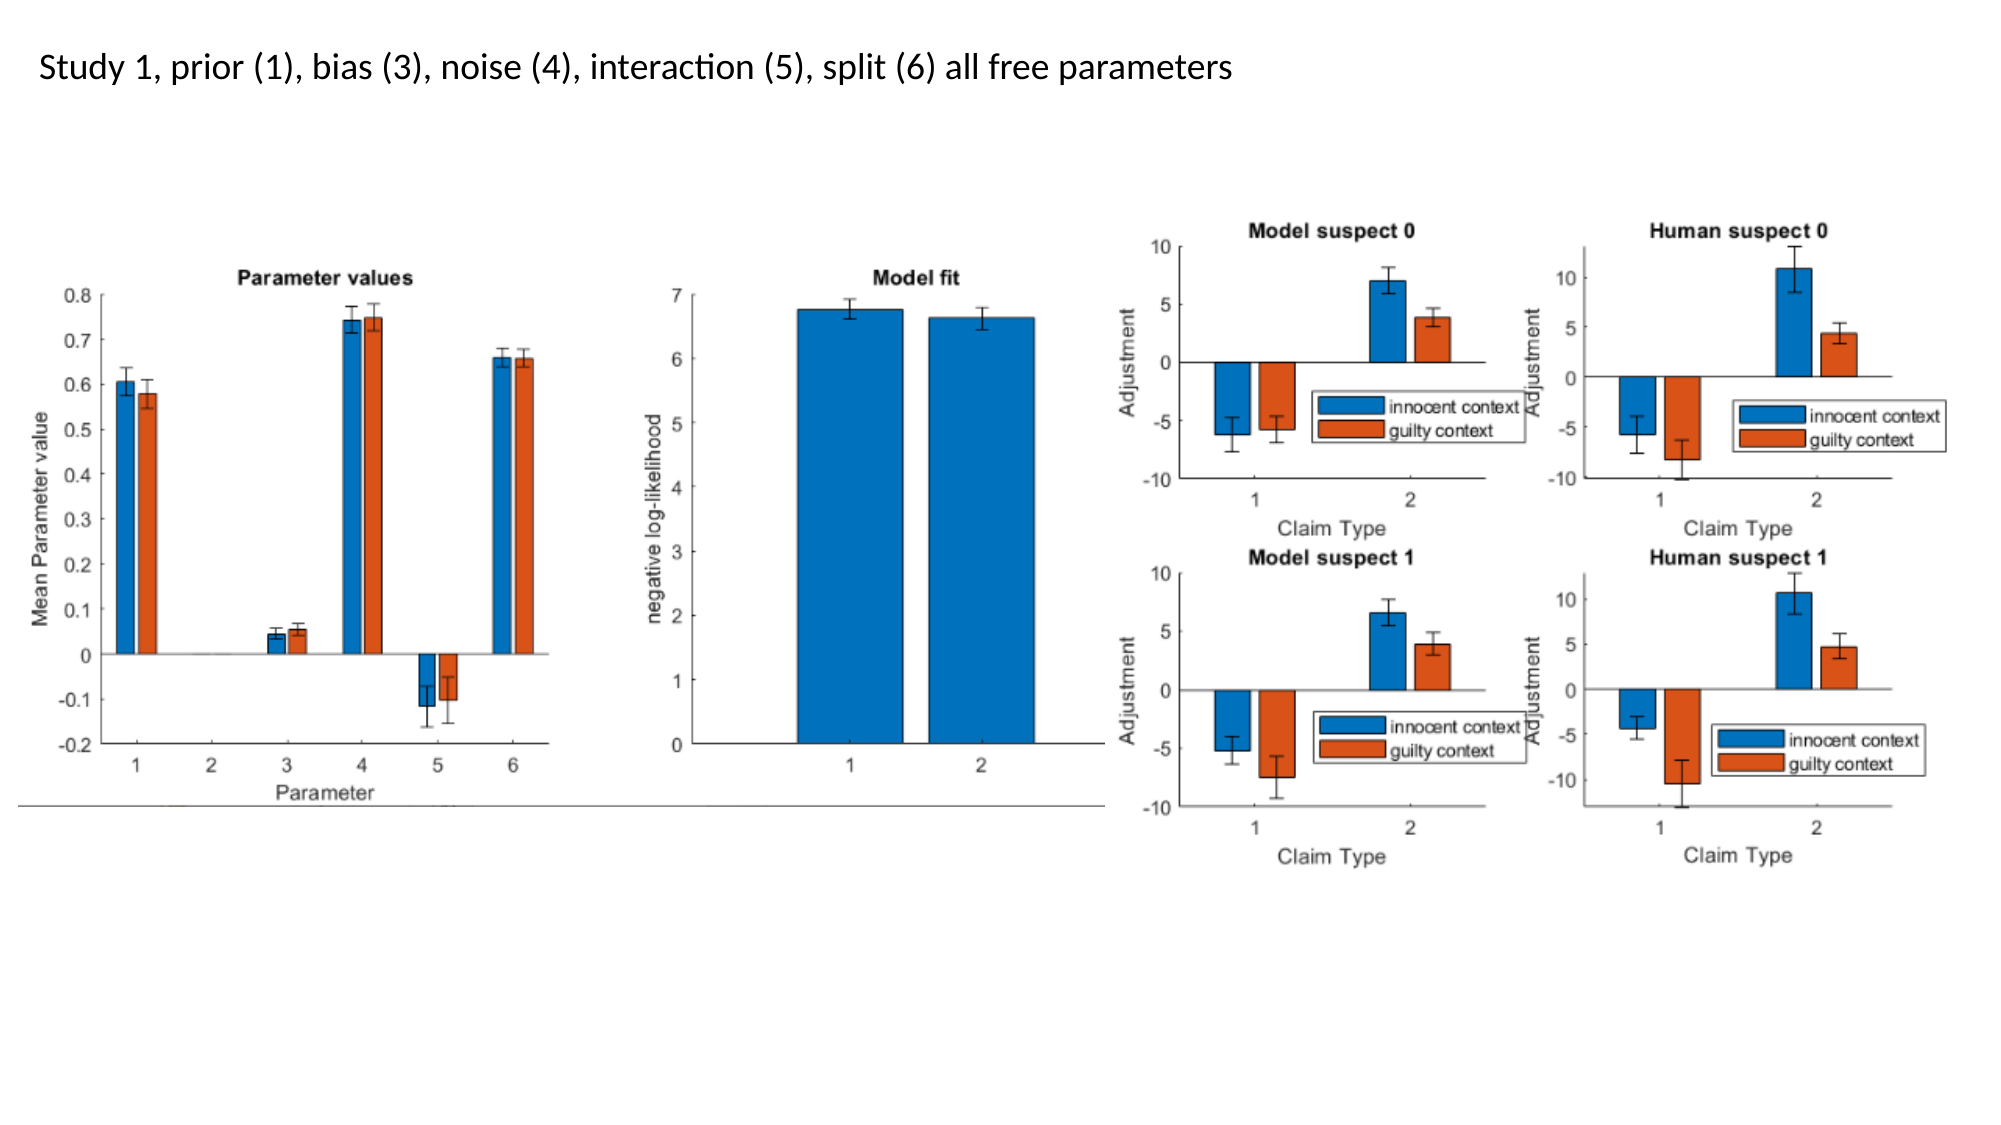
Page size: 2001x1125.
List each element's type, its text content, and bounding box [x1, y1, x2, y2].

text_box Study 1, prior (1), bias (3), noise (4), interaction (5), split (6) all free parameters [24, 34, 1250, 95]
picture [18, 221, 1972, 885]
